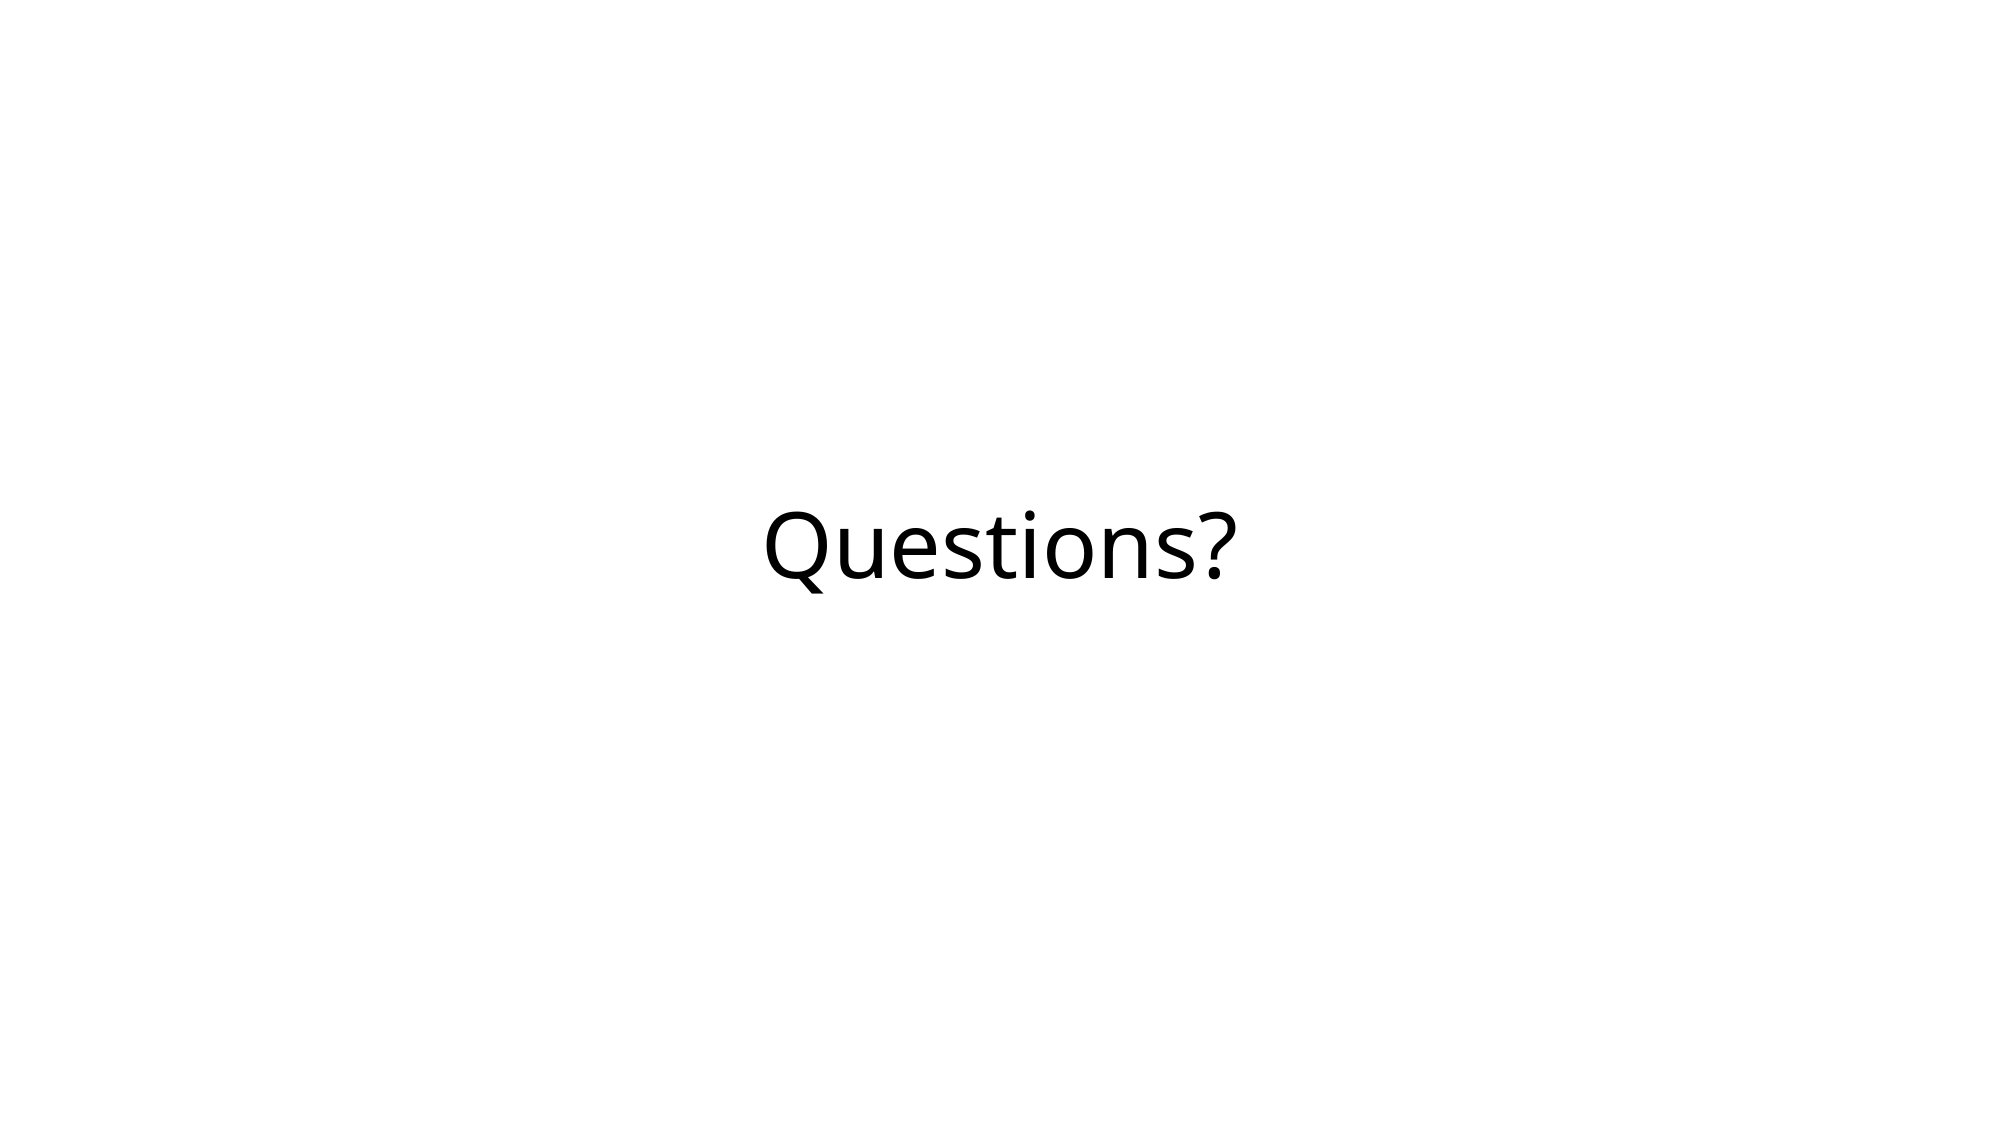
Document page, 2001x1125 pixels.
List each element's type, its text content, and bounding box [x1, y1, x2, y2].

title Questions? [137, 440, 1863, 658]
